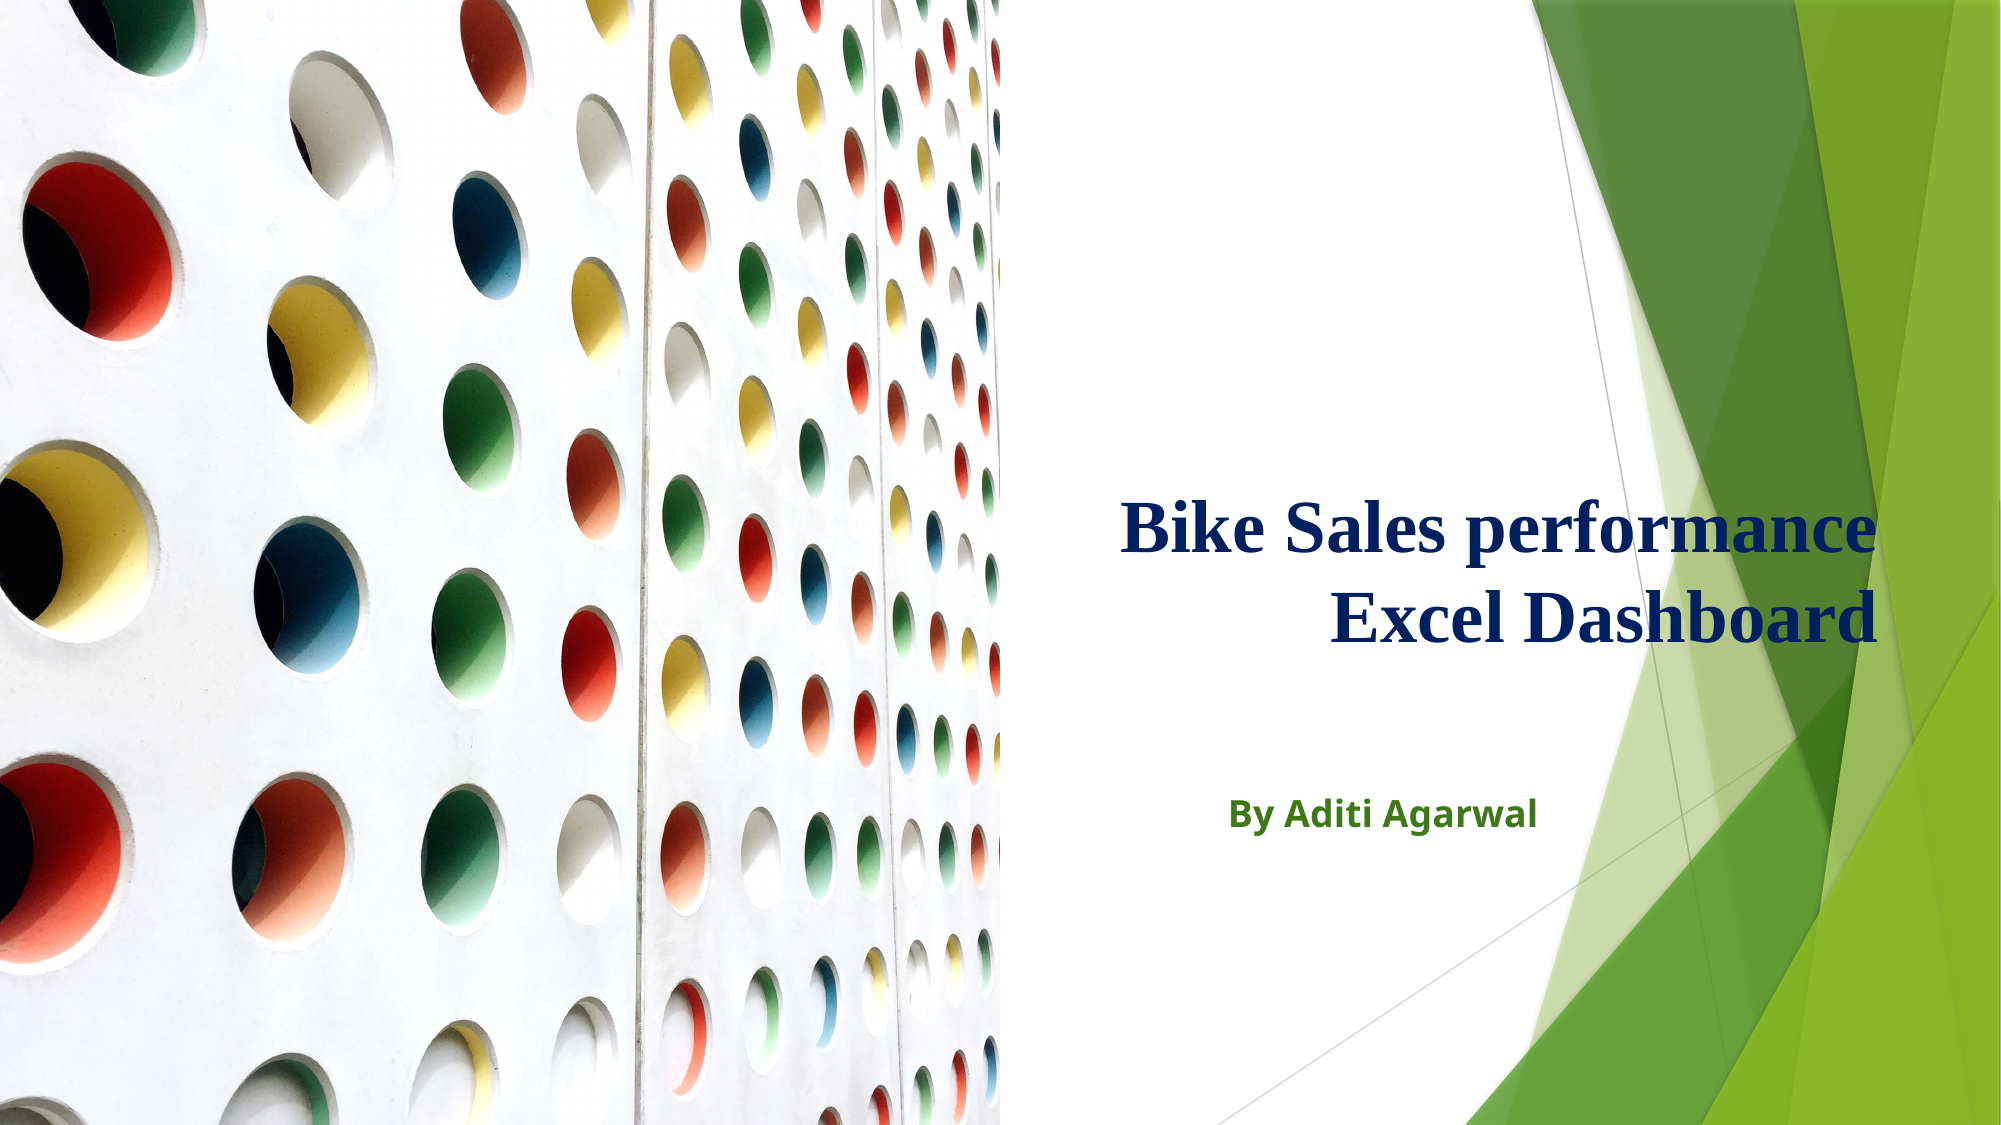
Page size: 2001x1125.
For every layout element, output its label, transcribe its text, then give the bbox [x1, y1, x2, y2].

subtitle By Aditi Agarwal [1103, 782, 1554, 986]
picture [0, 0, 1001, 1125]
title Bike Sales performance Excel Dashboard [1103, 92, 1894, 666]
